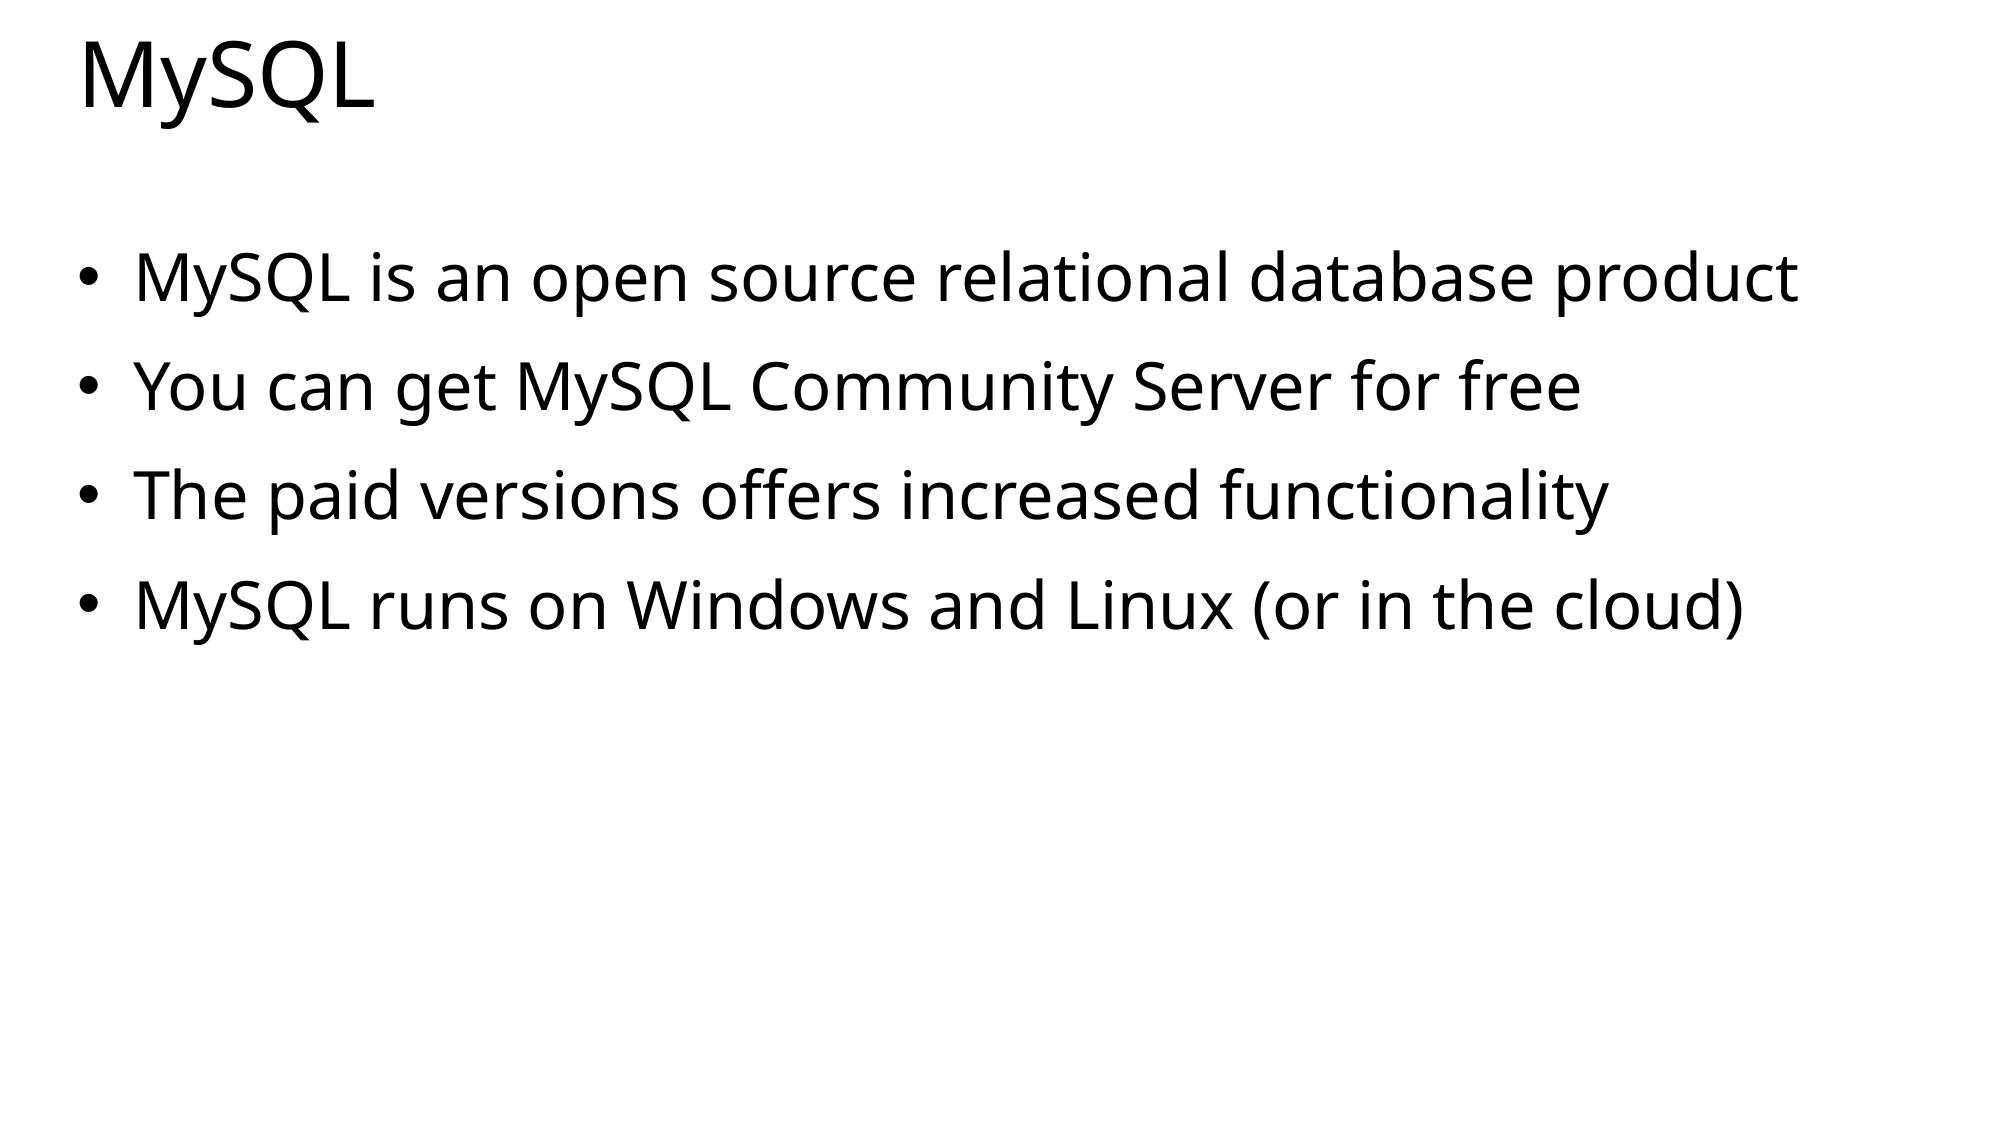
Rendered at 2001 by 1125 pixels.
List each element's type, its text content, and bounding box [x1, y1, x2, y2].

title MySQL [62, 29, 1953, 205]
list MySQL is an open source relational database product You can get MySQL Community Server for free The paid versions offers increased functionality MySQL runs on Windows and Linux (or in the cloud) [62, 227, 1953, 1096]
